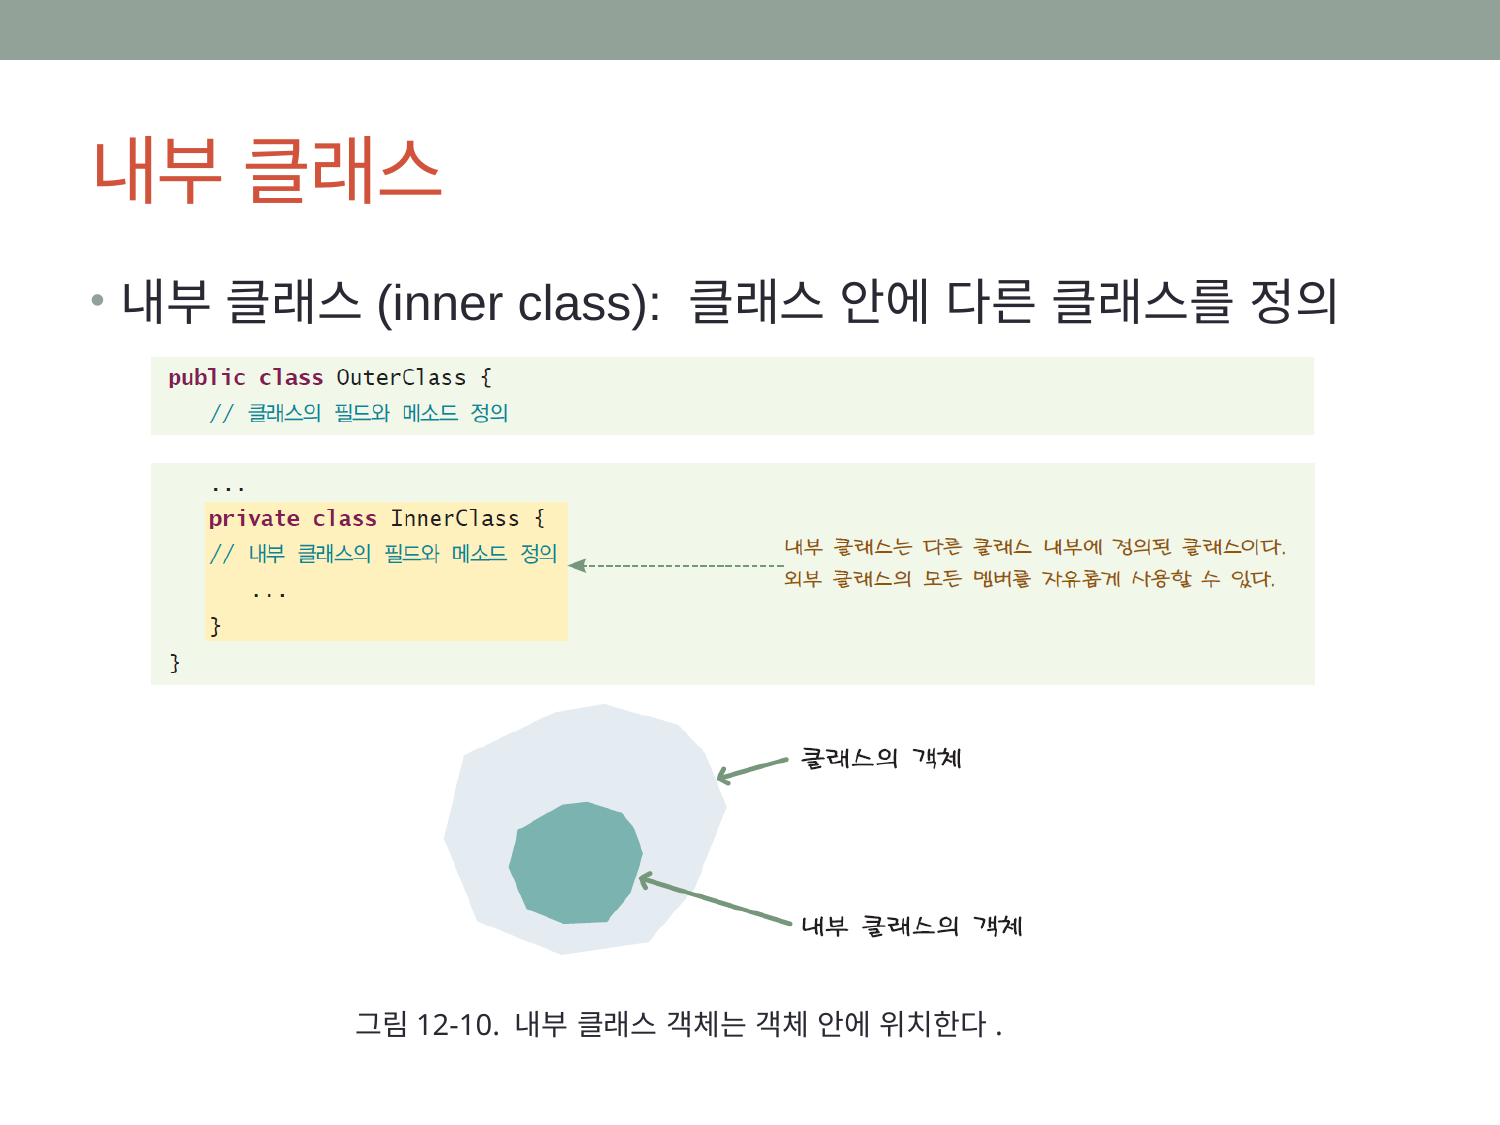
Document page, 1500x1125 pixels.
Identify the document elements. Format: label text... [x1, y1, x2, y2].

title 내부 클래스 [75, 87, 1425, 250]
list 내부 클래스(inner class): 클래스 안에 다른 클래스를 정의 [75, 262, 1425, 1063]
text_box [145, 353, 1317, 1050]
